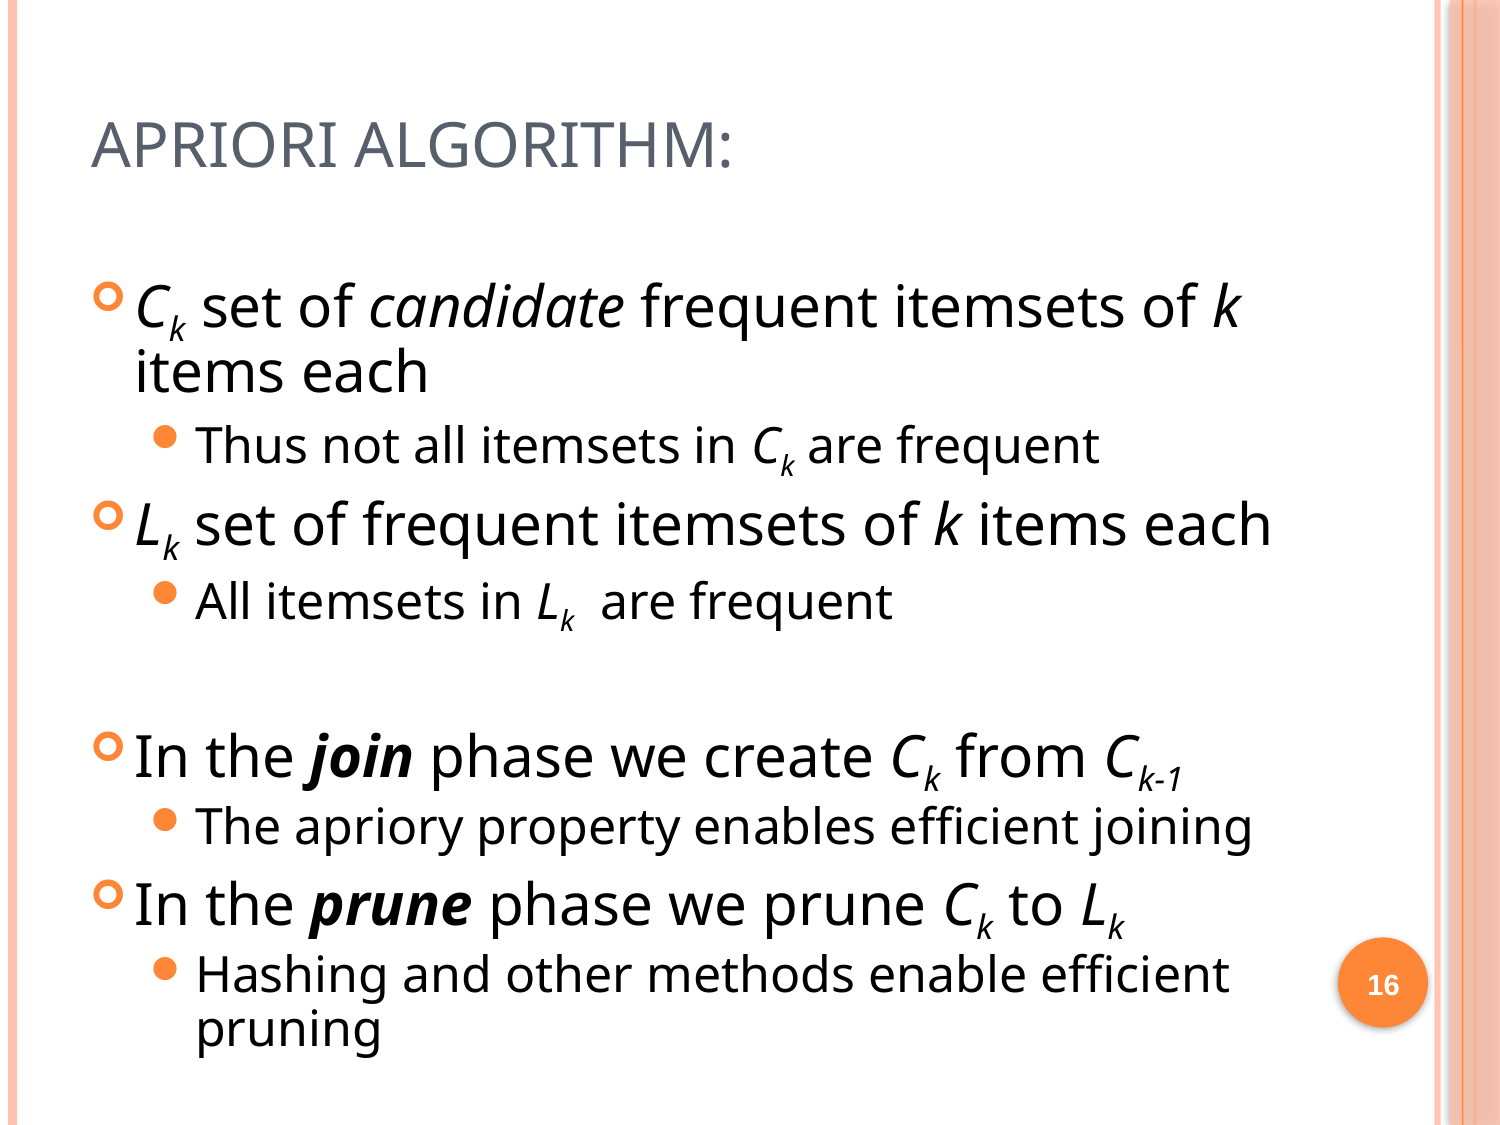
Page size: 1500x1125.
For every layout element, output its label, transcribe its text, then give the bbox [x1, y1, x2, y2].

list Ck set of candidate frequent itemsets of k items each Thus not all itemsets in Ck are frequent Lk set of frequent itemsets of k items each All itemsets in Lk are frequent In the join phase we create Ck from Ck-1 The apriory property enables efficient joining In the prune phase we prune Ck to Lk Hashing and other methods enable efficient pruning [74, 262, 1301, 1063]
slide_number 16 [1333, 940, 1434, 1026]
title Apriori Algorithm: [76, 0, 1302, 188]
